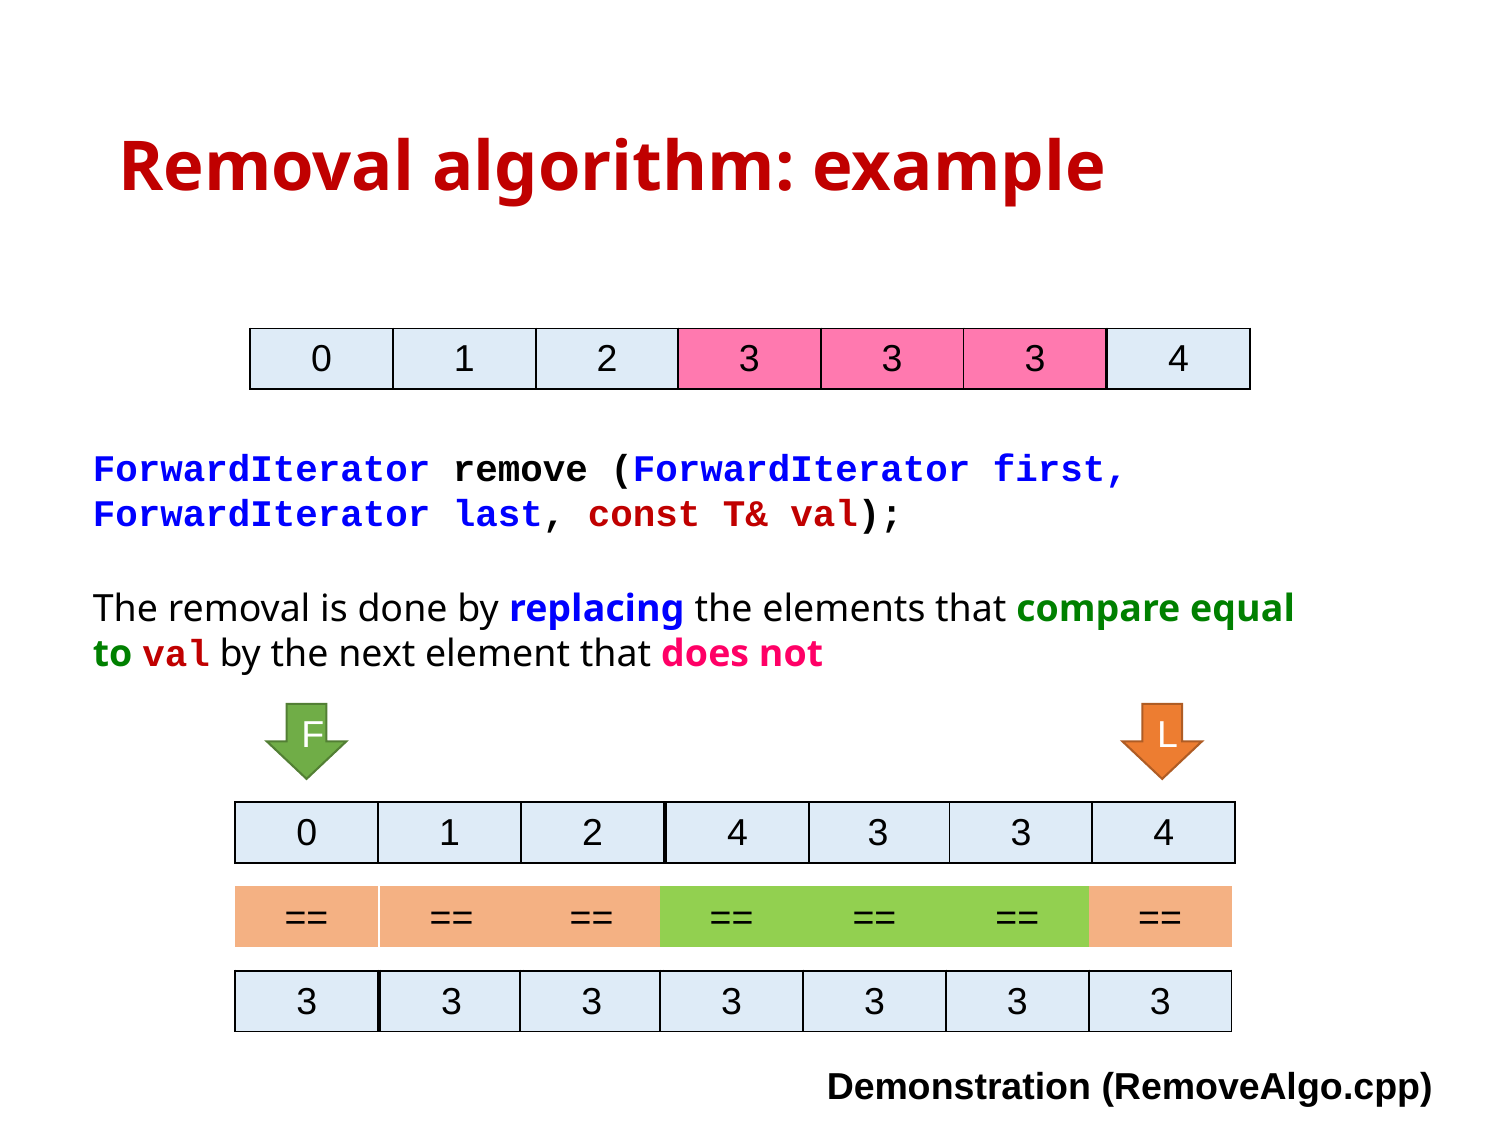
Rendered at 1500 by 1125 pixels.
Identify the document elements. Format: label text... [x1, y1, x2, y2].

table_header == [803, 886, 946, 947]
table_header 0 [236, 803, 377, 862]
table_header 3 [661, 972, 802, 1031]
table_header 3 [1090, 972, 1231, 1031]
table_header 3 [822, 329, 963, 388]
table_header 3 [381, 972, 519, 1031]
table_header 3 [521, 972, 659, 1031]
table_header 0 [251, 329, 392, 388]
table_header 3 [804, 972, 945, 1031]
table_header == [946, 886, 1089, 947]
table_header 3 [810, 803, 949, 862]
text_box F [264, 702, 349, 781]
table_header 4 [1093, 803, 1234, 862]
table_header 2 [522, 803, 663, 862]
table_header == [520, 886, 660, 947]
table_header 1 [394, 329, 535, 388]
text_box ForwardIterator remove (ForwardIterator first, ForwardIterator last, const T& val); [78, 436, 1397, 541]
table_header 3 [947, 972, 1088, 1031]
table_header 3 [236, 972, 377, 1031]
table_header == [380, 886, 520, 947]
table_header == [235, 886, 378, 947]
table_header == [1089, 886, 1232, 947]
table_header 3 [679, 329, 820, 388]
table_header 4 [667, 803, 808, 862]
title Removal algorithm: example [103, 59, 1397, 278]
table_header 2 [537, 329, 677, 388]
table_header == [660, 886, 803, 947]
table_header 3 [964, 329, 1105, 388]
table_header 3 [950, 803, 1091, 862]
text_box L [1119, 702, 1205, 781]
text_box Demonstration (RemoveAlgo.cpp) [812, 1054, 1459, 1115]
table_header 4 [1108, 329, 1249, 388]
text_box The removal is done by replacing the elements that compare equal to val by the next element that does not [78, 576, 1461, 682]
table_header 1 [379, 803, 520, 862]
